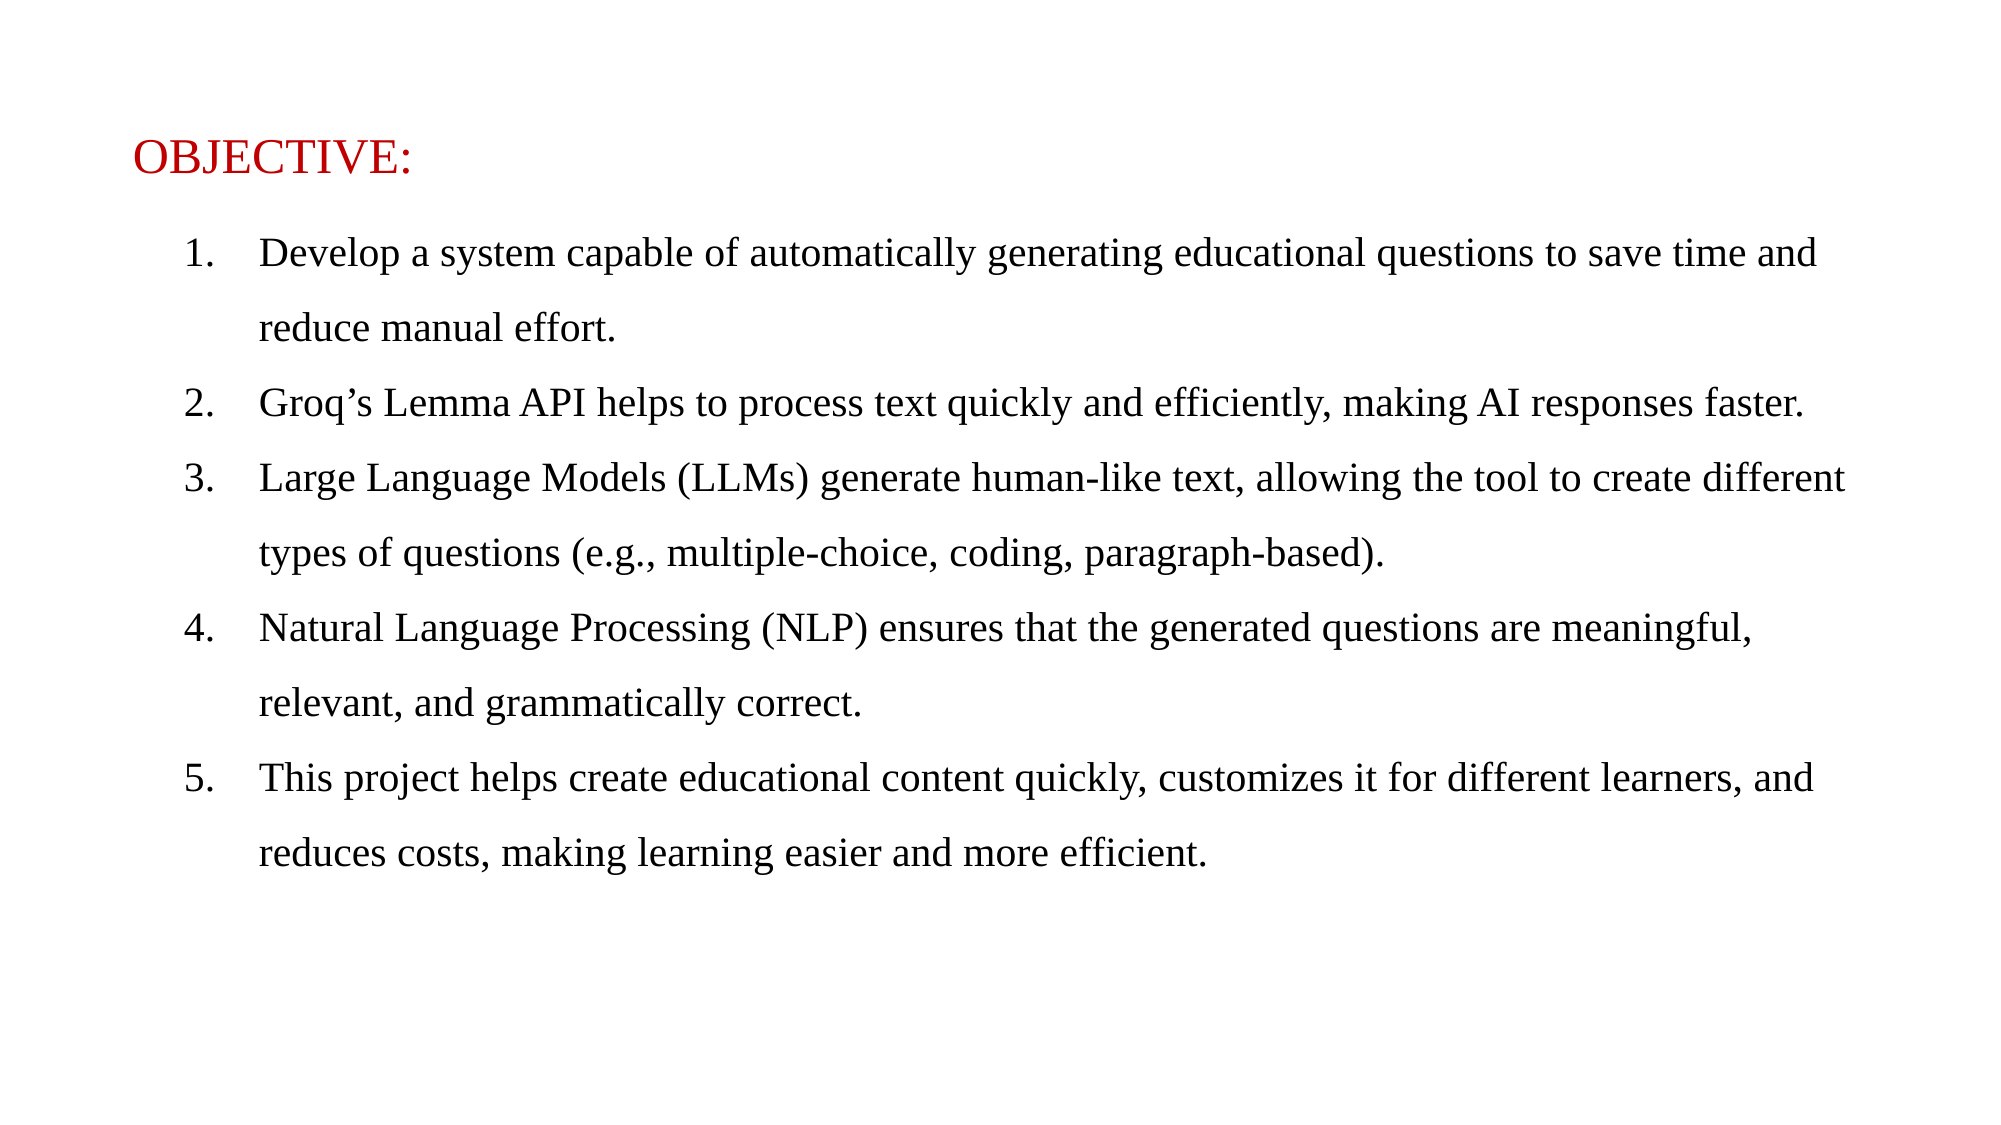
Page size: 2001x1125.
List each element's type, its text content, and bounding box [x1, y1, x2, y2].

text_box OBJECTIVE: [118, 116, 842, 192]
text_box Develop a system capable of automatically generating educational questions to save time and reduce manual effort. Groq’s Lemma API helps to process text quickly and efficiently, making AI responses faster. Large Language Models (LLMs) generate human-like text, allowing the tool to create different types of questions (e.g., multiple-choice, coding, paragraph-based). Natural Language Processing (NLP) ensures that the generated questions are meaningful, relevant, and grammatically correct. This project helps create educational content quickly, customizes it for different learners, and reduces costs, making learning easier and more efficient. [169, 192, 1893, 957]
